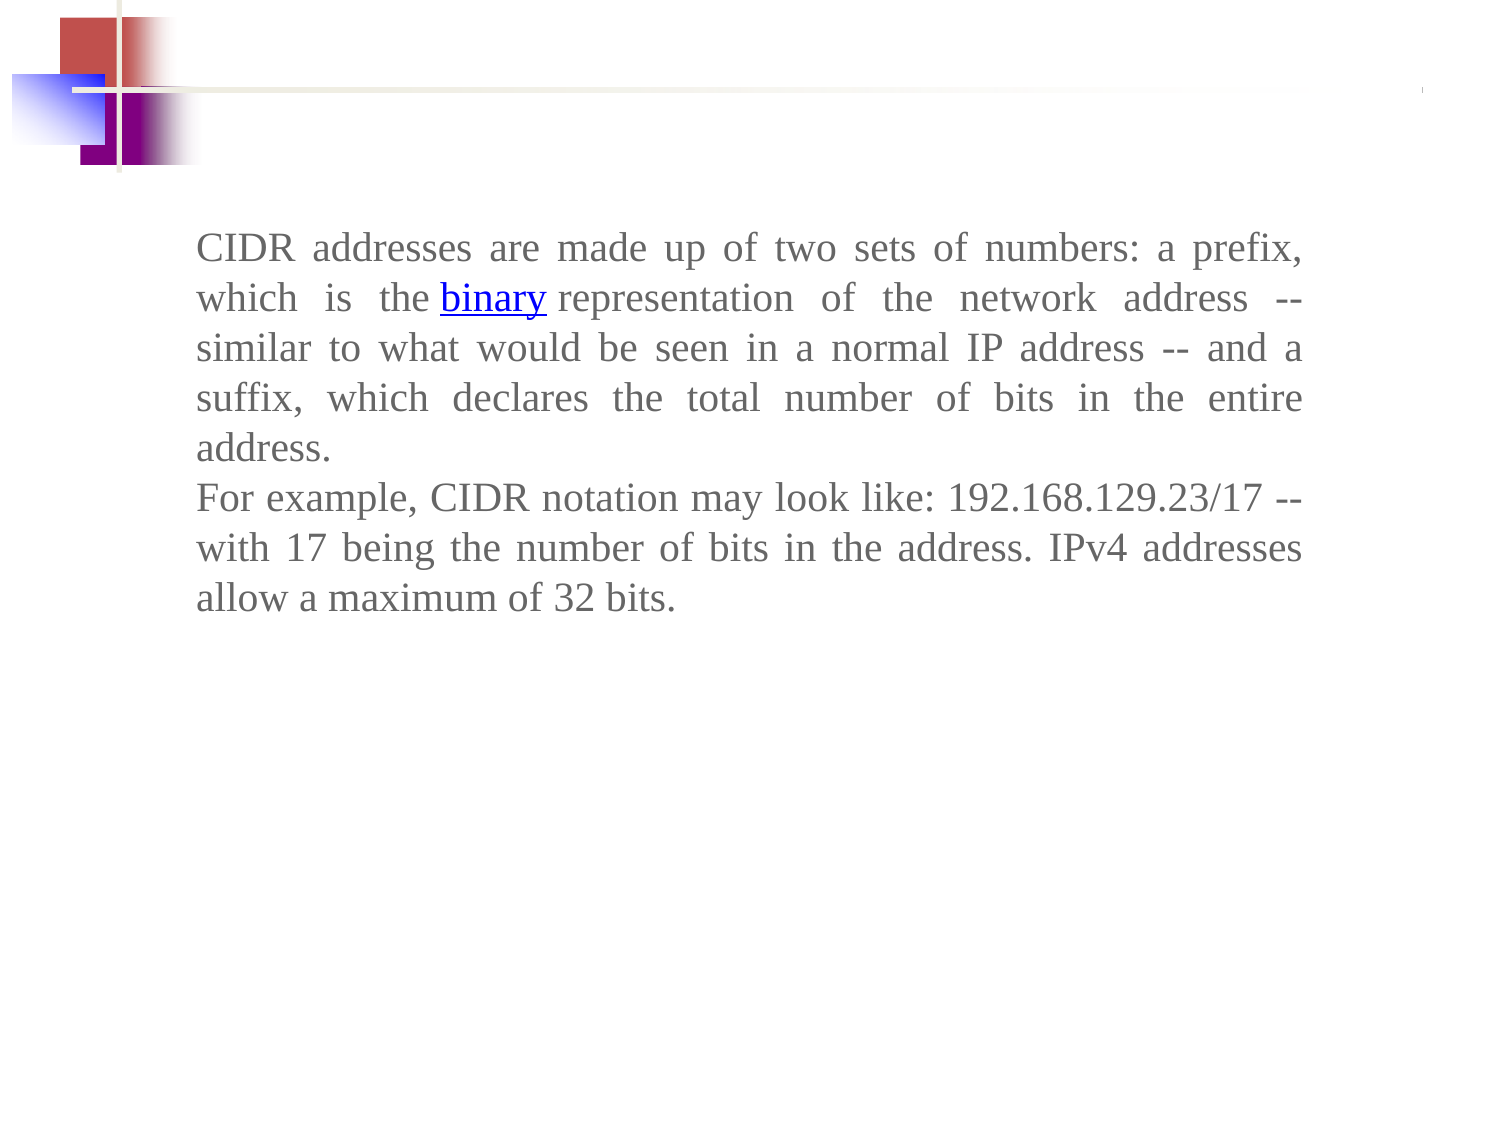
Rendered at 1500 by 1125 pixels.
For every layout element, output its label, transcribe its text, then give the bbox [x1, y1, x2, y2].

text_box CIDR addresses are made up of two sets of numbers: a prefix, which is the binary representation of the network address -- similar to what would be seen in a normal IP address -- and a suffix, which declares the total number of bits in the entire address. For example, CIDR notation may look like: 192.168.129.23/17 -- with 17 being the number of bits in the address. IPv4 addresses allow a maximum of 32 bits. [181, 212, 1319, 628]
picture [12, 17, 1423, 165]
